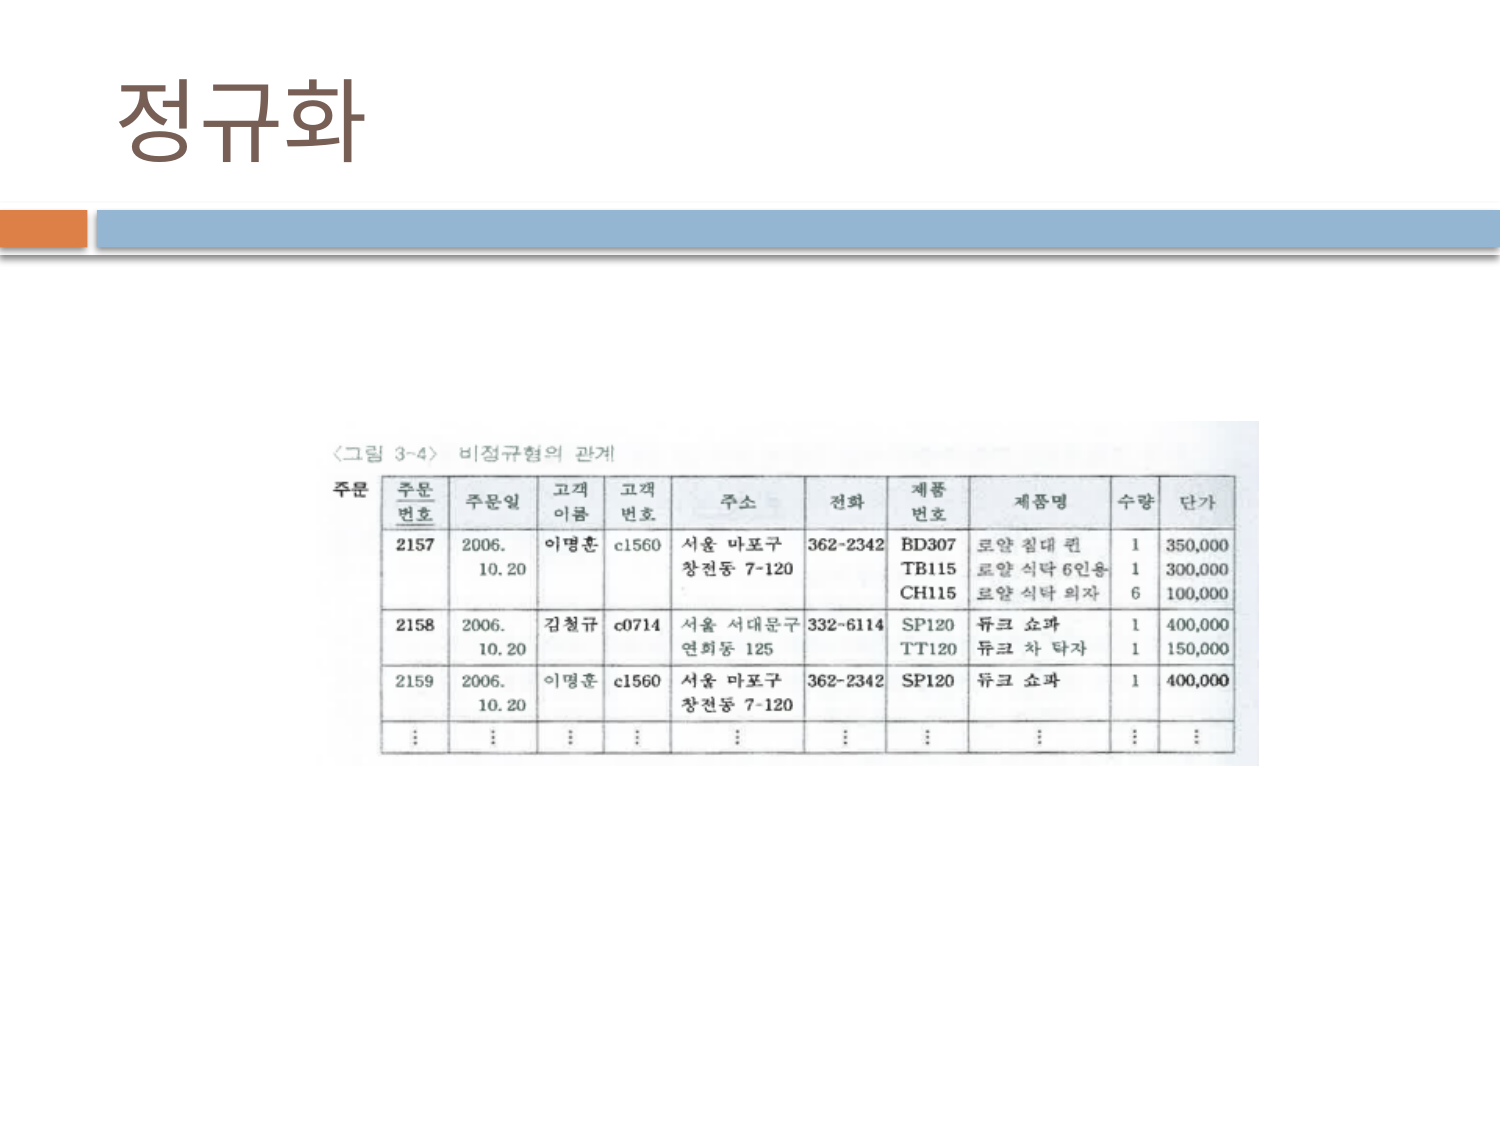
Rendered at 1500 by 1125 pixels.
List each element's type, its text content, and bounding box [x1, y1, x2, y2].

title 정규화 [99, 37, 1438, 200]
picture [316, 421, 1259, 766]
